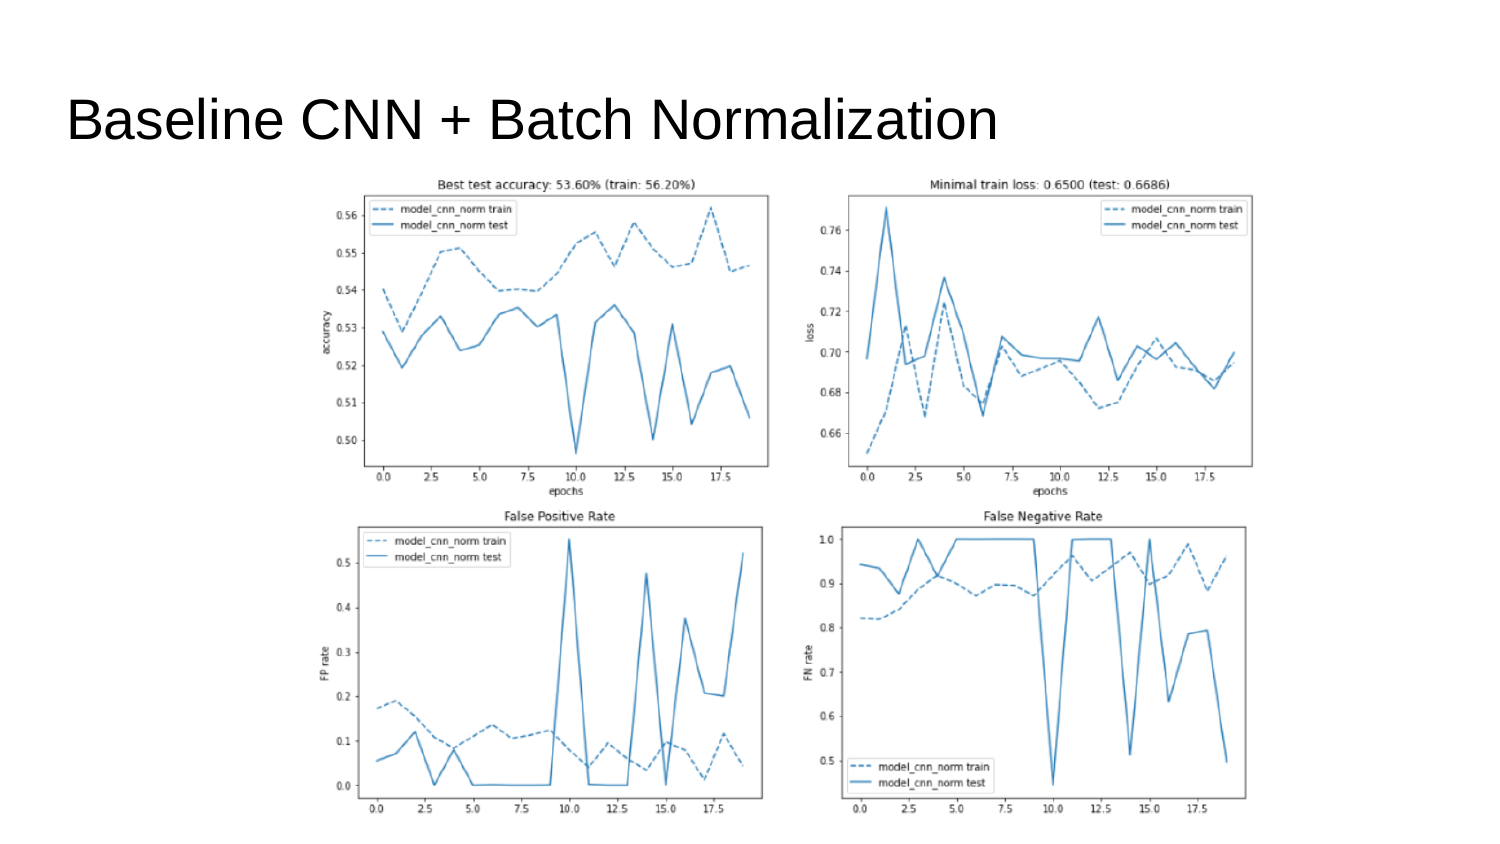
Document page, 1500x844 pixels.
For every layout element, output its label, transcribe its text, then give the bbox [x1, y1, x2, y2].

title Baseline CNN + Batch Normalization [51, 72, 1449, 167]
picture [310, 166, 1274, 816]
